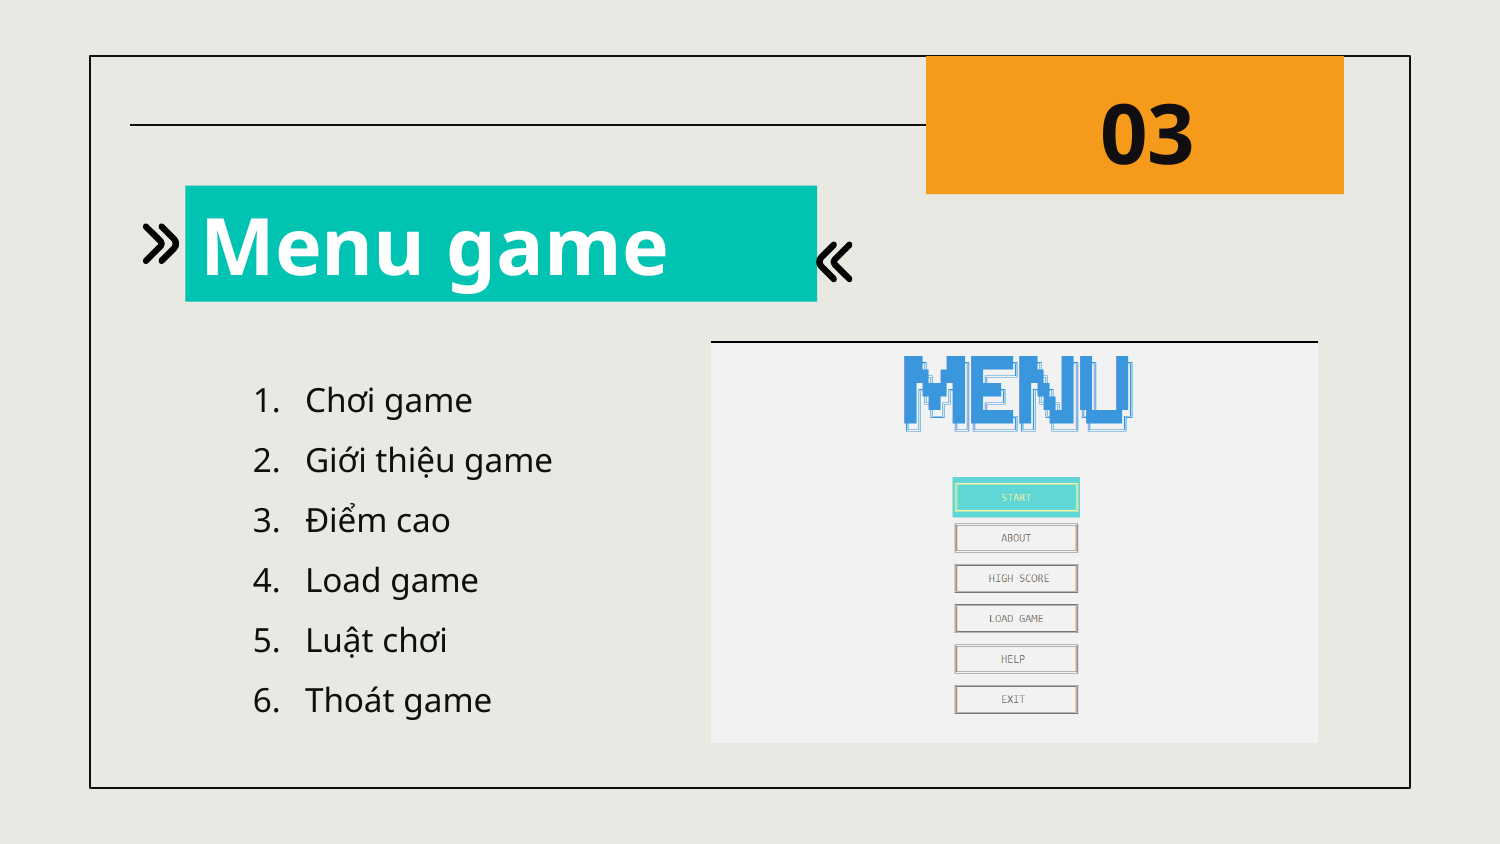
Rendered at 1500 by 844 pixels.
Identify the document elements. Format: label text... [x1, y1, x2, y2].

picture [711, 341, 1318, 743]
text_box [816, 242, 852, 281]
title 03 [926, 56, 1344, 195]
subtitle Chơi game Giới thiệu game Điểm cao Load game Luật chơi Thoát game [215, 328, 633, 711]
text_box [143, 224, 179, 263]
title Menu game [185, 185, 818, 302]
